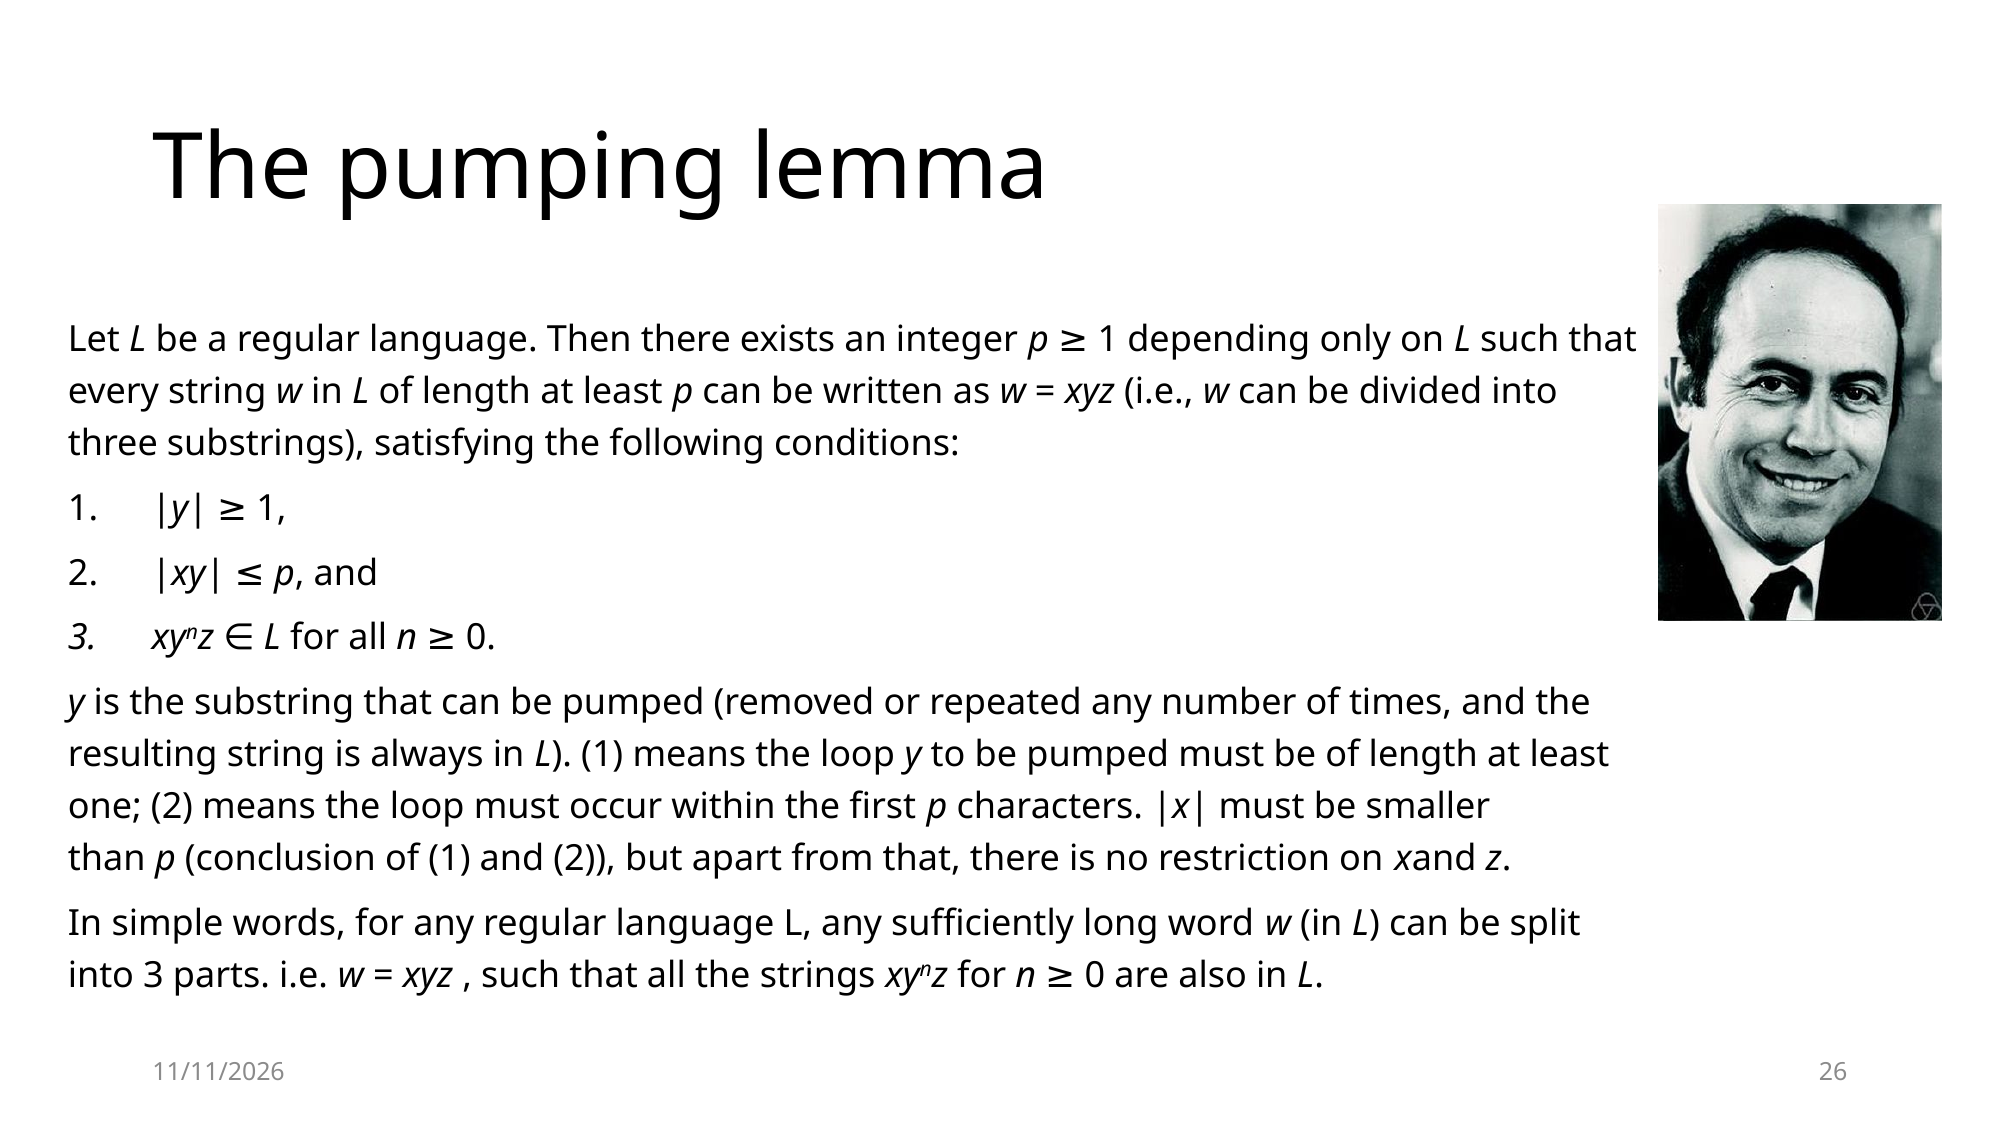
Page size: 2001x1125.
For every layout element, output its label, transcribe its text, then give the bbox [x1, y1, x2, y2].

title The pumping lemma [137, 59, 1863, 278]
picture [1658, 204, 1942, 621]
list Let L be a regular language. Then there exists an integer p ≥ 1 depending only on L such that every string w in L of length at least p can be written as w = xyz (i.e., w can be divided into three substrings), satisfying the following conditions: |y| ≥ 1, |xy| ≤ p, and xynz ∈ L for all n ≥ 0. y is the substring that can be pumped (removed or repeated any number of times, and the resulting string is always in L). (1) means the loop y to be pumped must be of length at least one; (2) means the loop must occur within the first p characters. |x| must be smaller than p (conclusion of (1) and (2)), but apart from that, there is no restriction on xand z. In simple words, for any regular language L, any sufficiently long word w (in L) can be split into 3 parts. i.e. w = xyz , such that all the strings xynz for n ≥ 0 are also in L. [52, 299, 1659, 1014]
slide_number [137, 1042, 588, 1103]
slide_number 26 [1412, 1042, 1863, 1103]
